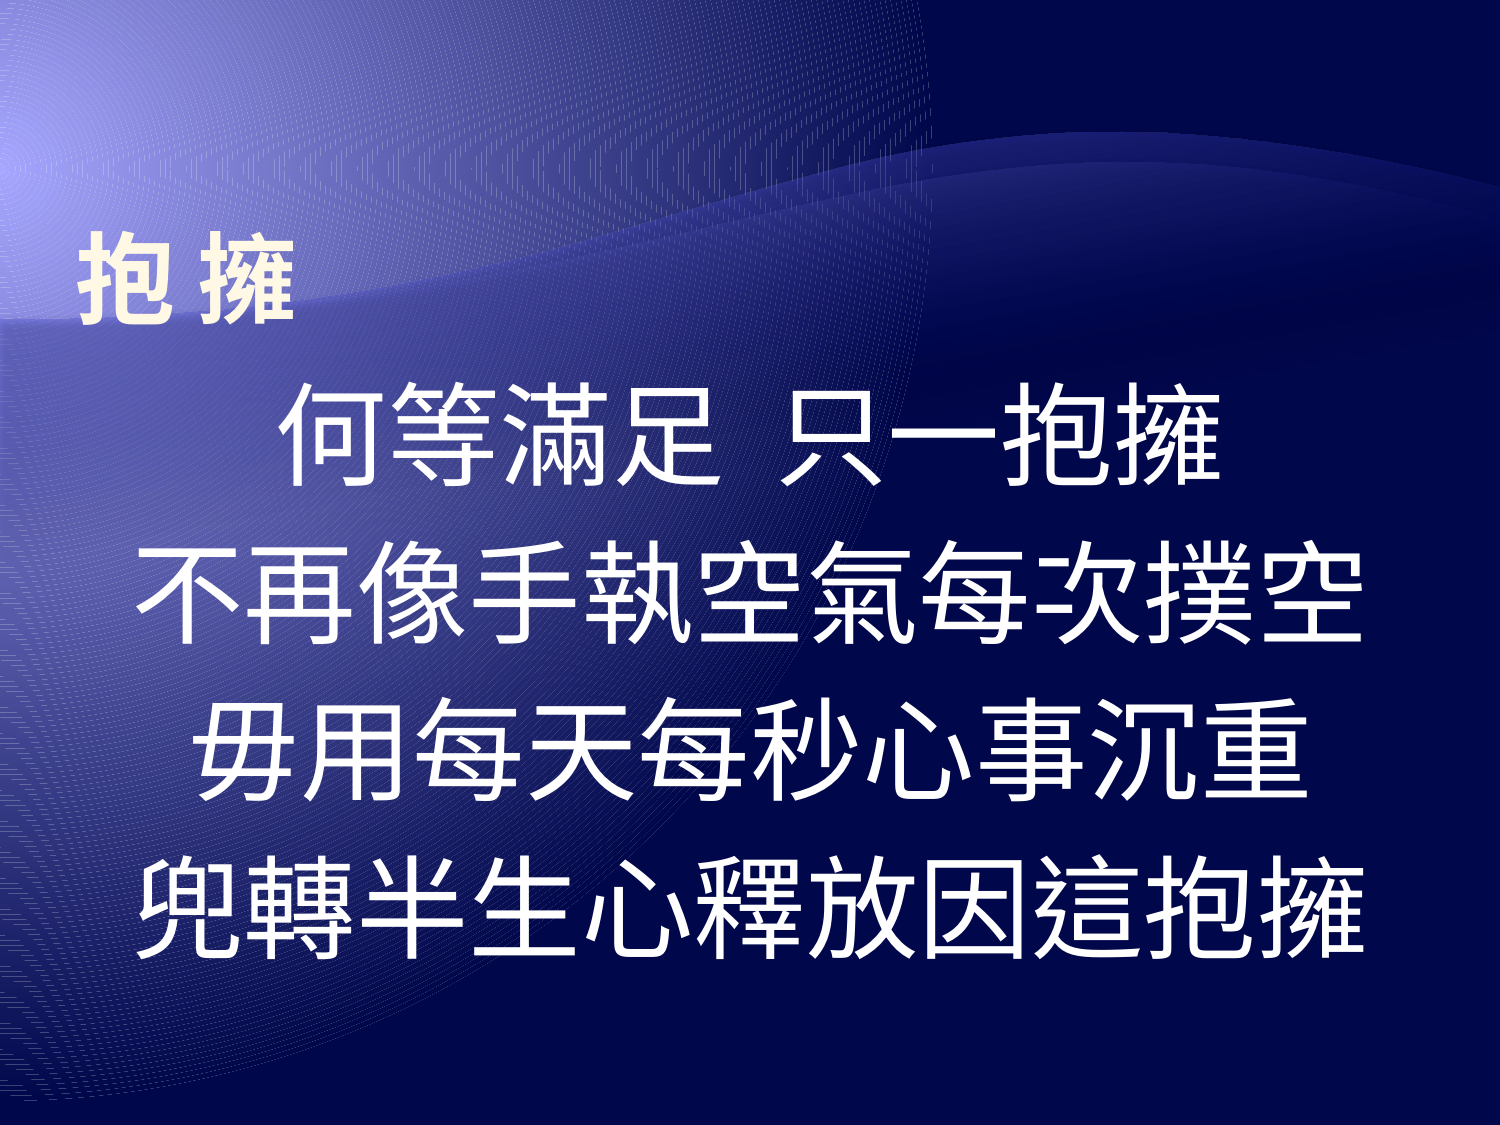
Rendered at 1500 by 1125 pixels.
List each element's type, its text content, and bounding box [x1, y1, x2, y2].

list 何等滿足 只一抱擁 不再像手執空氣每次撲空 毋用每天每秒心事沉重 兜轉半生心釋放因這抱擁 [75, 357, 1425, 1033]
title 抱 擁 [75, 87, 1425, 338]
